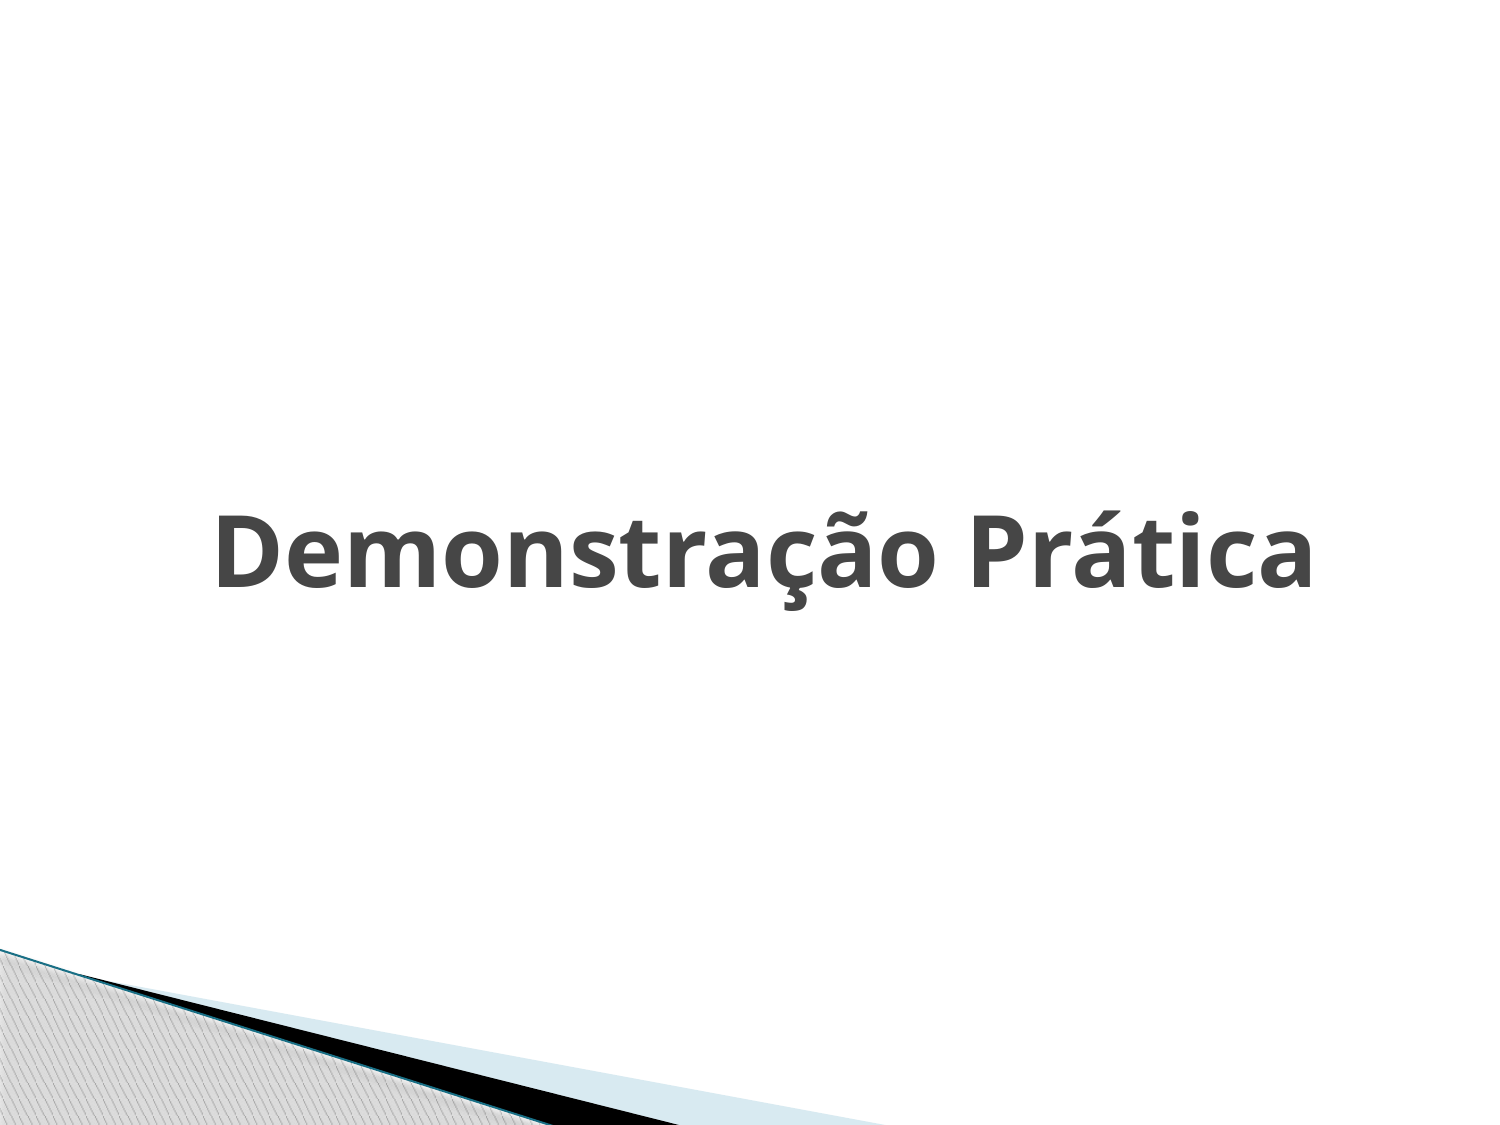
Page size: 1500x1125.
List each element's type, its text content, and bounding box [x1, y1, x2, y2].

list Demonstração Prática [147, 479, 1365, 610]
